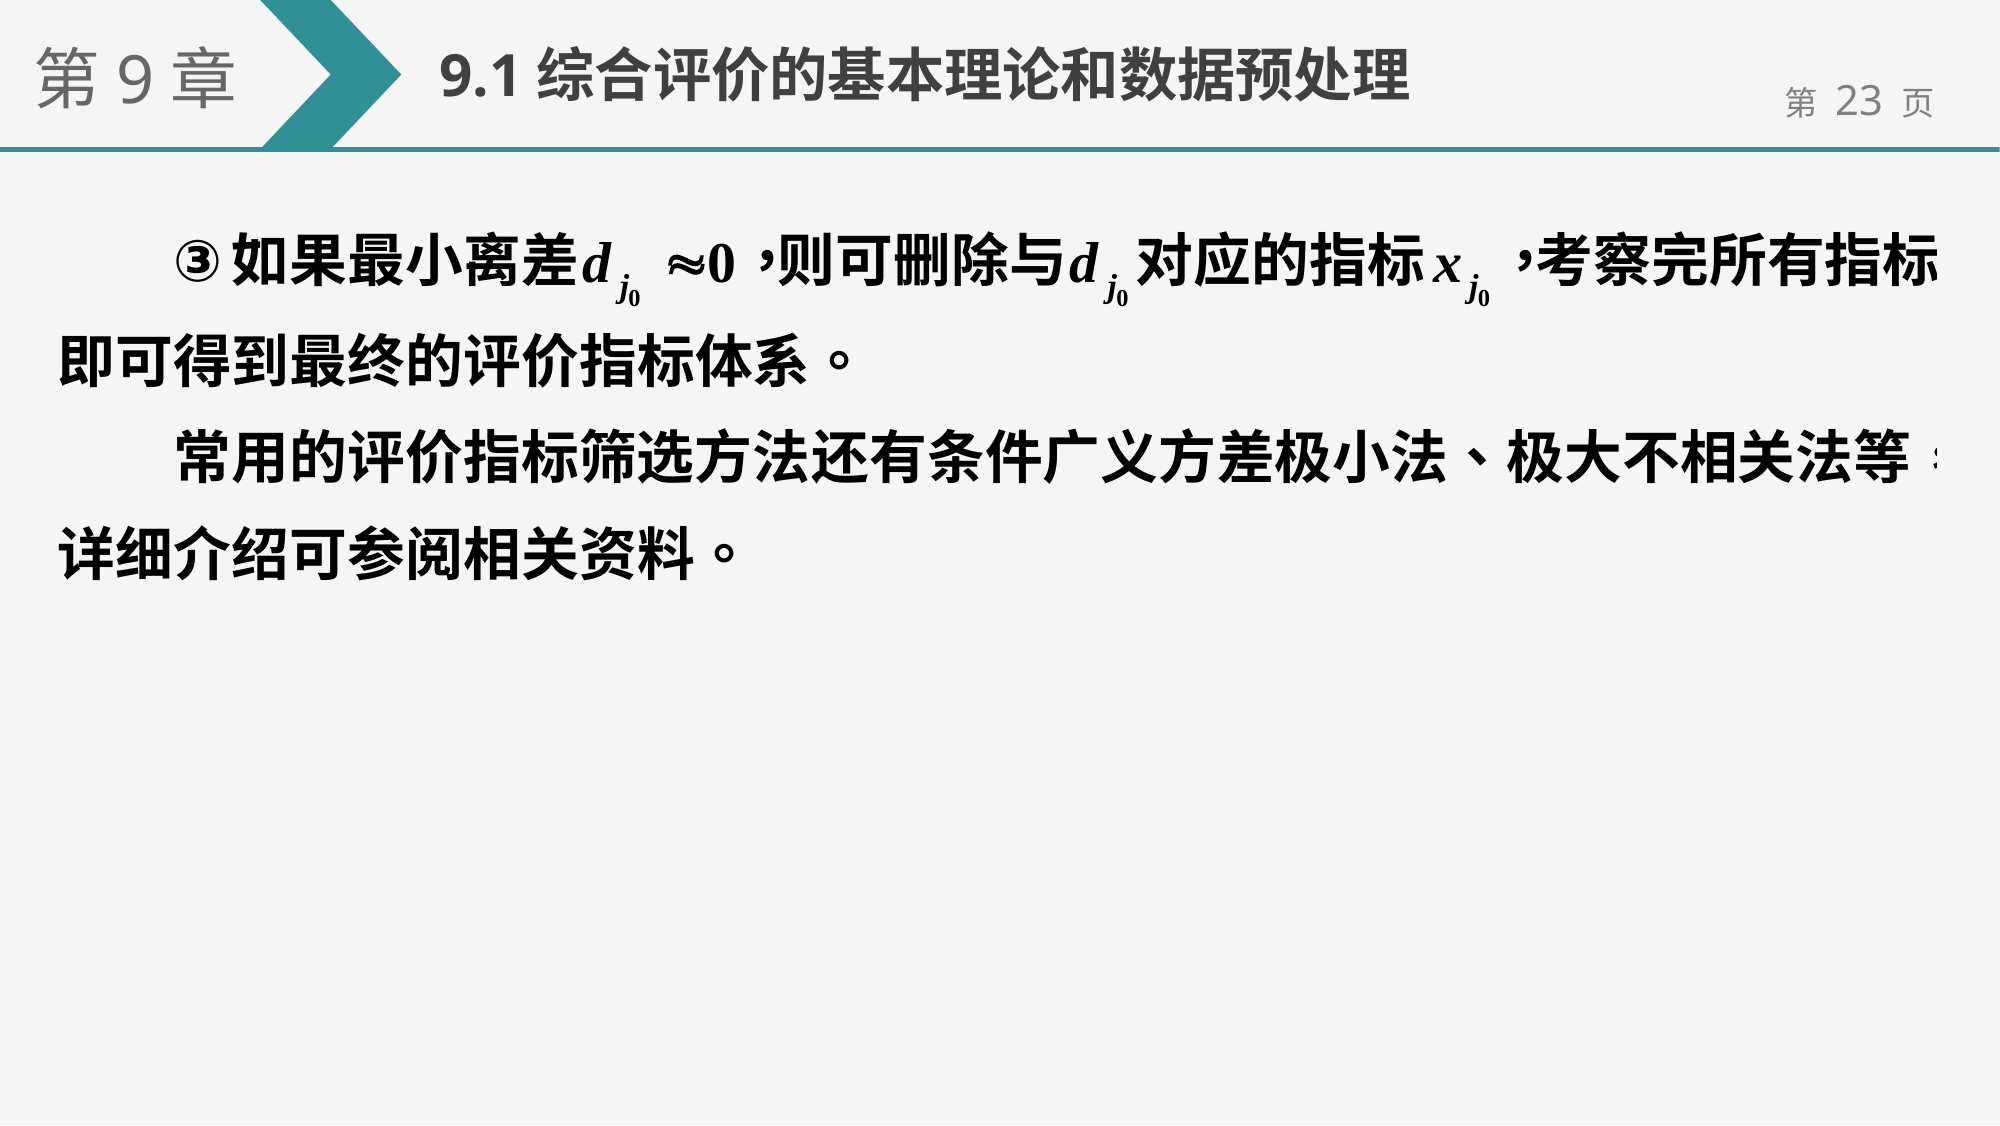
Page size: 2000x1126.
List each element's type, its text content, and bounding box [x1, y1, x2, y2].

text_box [57, 217, 1937, 861]
text_box 第9章 [19, 29, 253, 125]
text_box 9.1综合评价的基本理论和数据预处理 [424, 31, 1449, 116]
text_box [258, 0, 403, 148]
